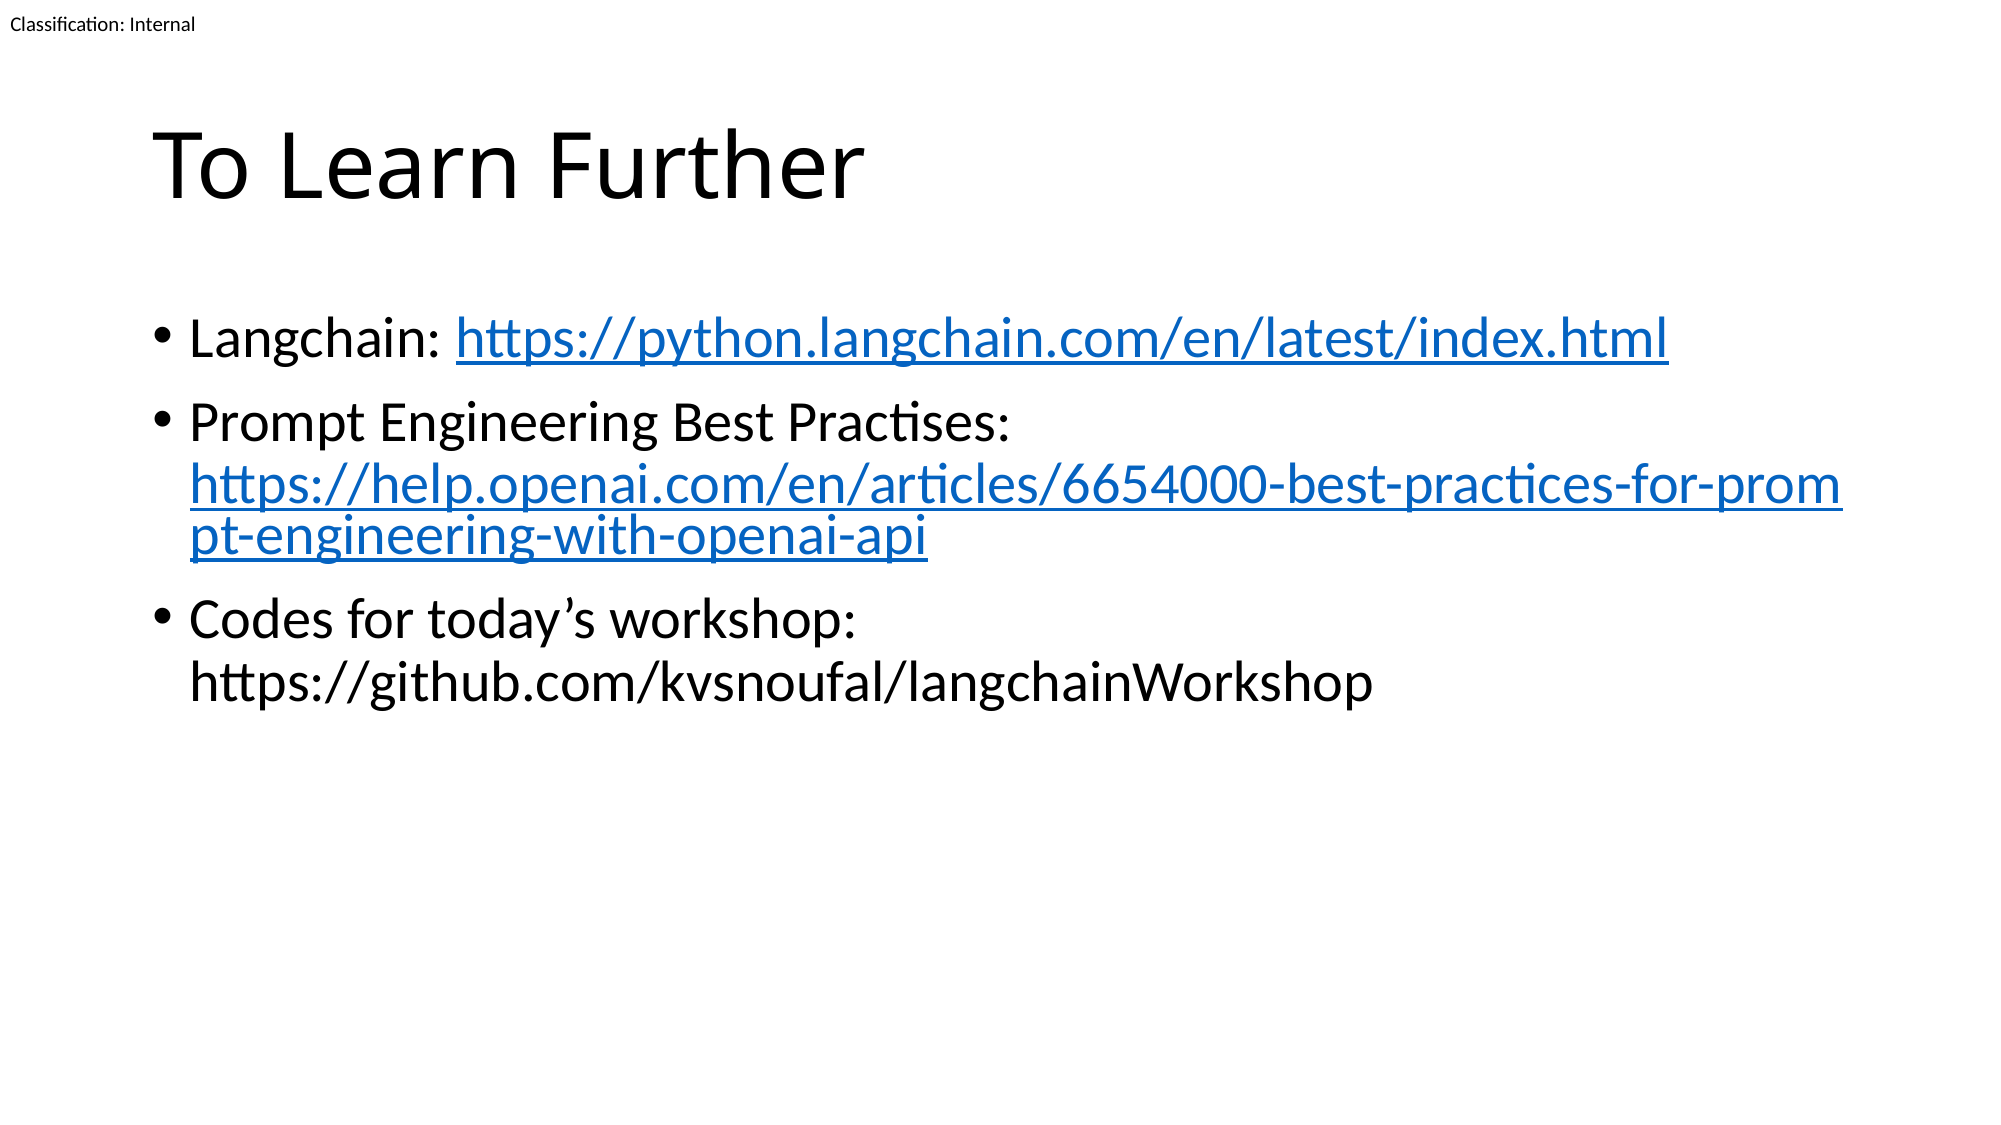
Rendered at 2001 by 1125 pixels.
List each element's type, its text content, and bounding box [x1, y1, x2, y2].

list Langchain: https://python.langchain.com/en/latest/index.html Prompt Engineering Best Practises: https://help.openai.com/en/articles/6654000-best-practices-for-prompt-engineering-with-openai-api Codes for today’s workshop: https://github.com/kvsnoufal/langchainWorkshop [137, 299, 1863, 1014]
title To Learn Further [137, 59, 1863, 278]
